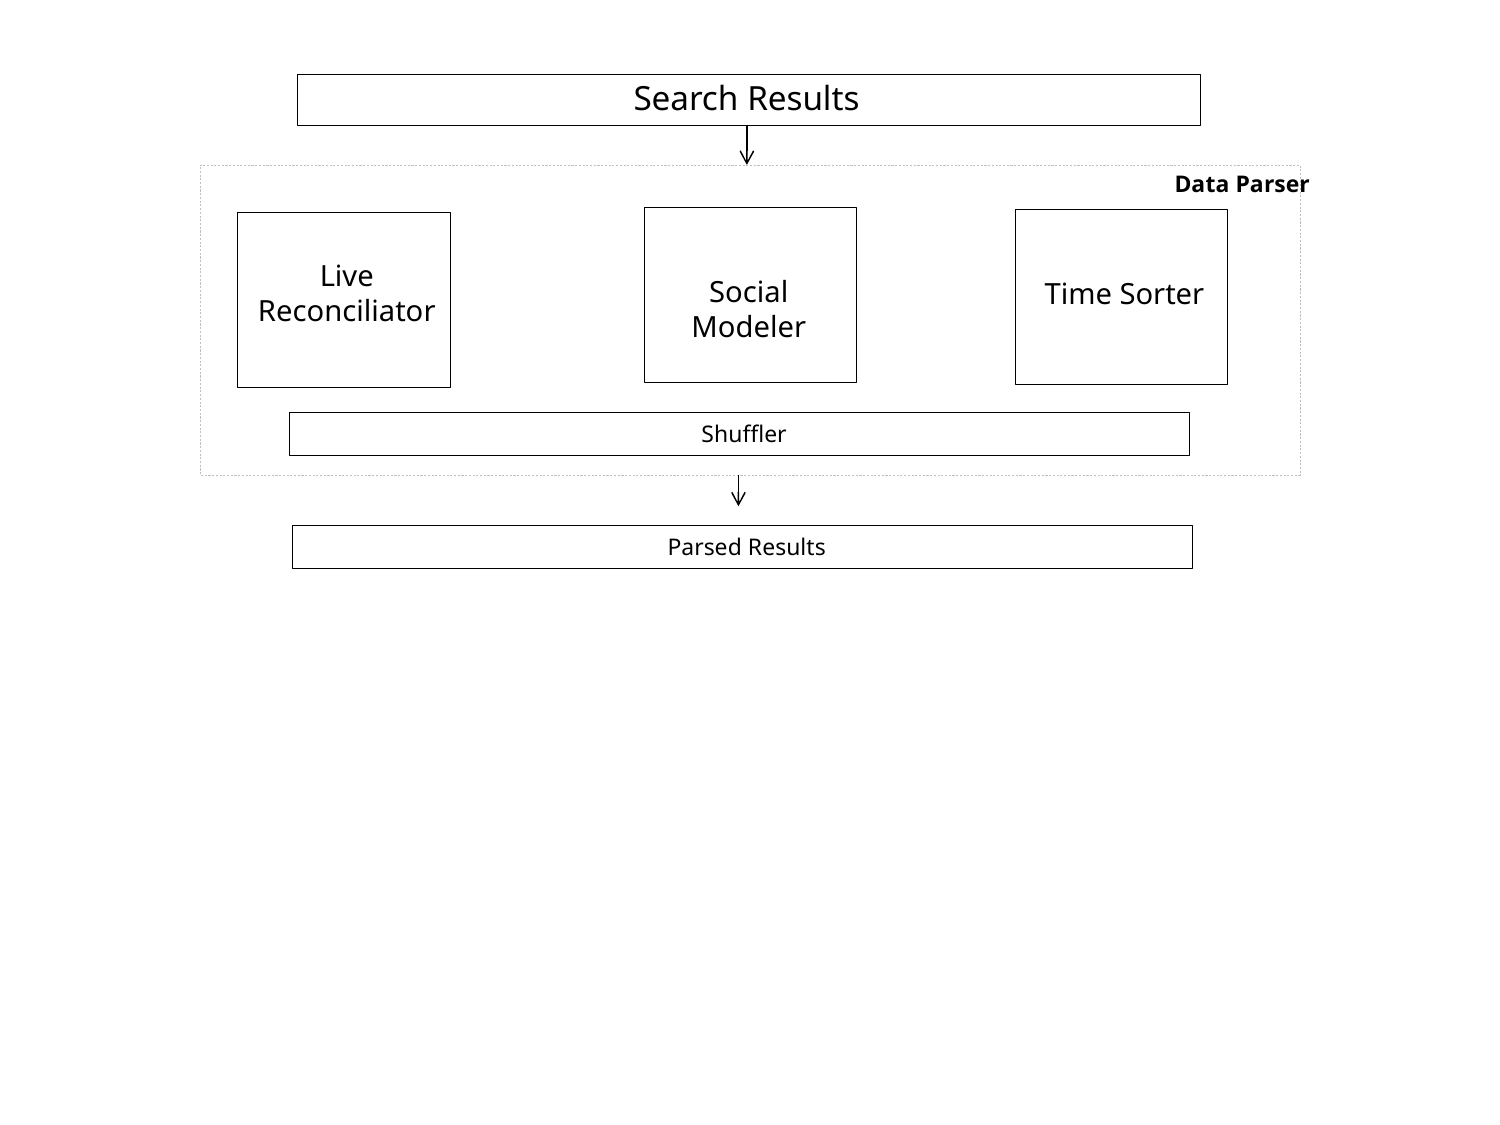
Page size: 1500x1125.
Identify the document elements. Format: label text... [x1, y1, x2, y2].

text_box Data Parser [1159, 162, 1338, 205]
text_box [289, 412, 1192, 456]
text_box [291, 524, 1194, 569]
text_box [1013, 207, 1229, 386]
text_box Live Reconciliator [237, 249, 457, 335]
text_box Time Sorter [1015, 267, 1234, 318]
text_box Search Results [299, 69, 1194, 125]
text_box [235, 210, 452, 389]
text_box [642, 205, 858, 384]
text_box [198, 163, 1302, 477]
text_box [295, 72, 746, 127]
text_box [748, 72, 1202, 127]
